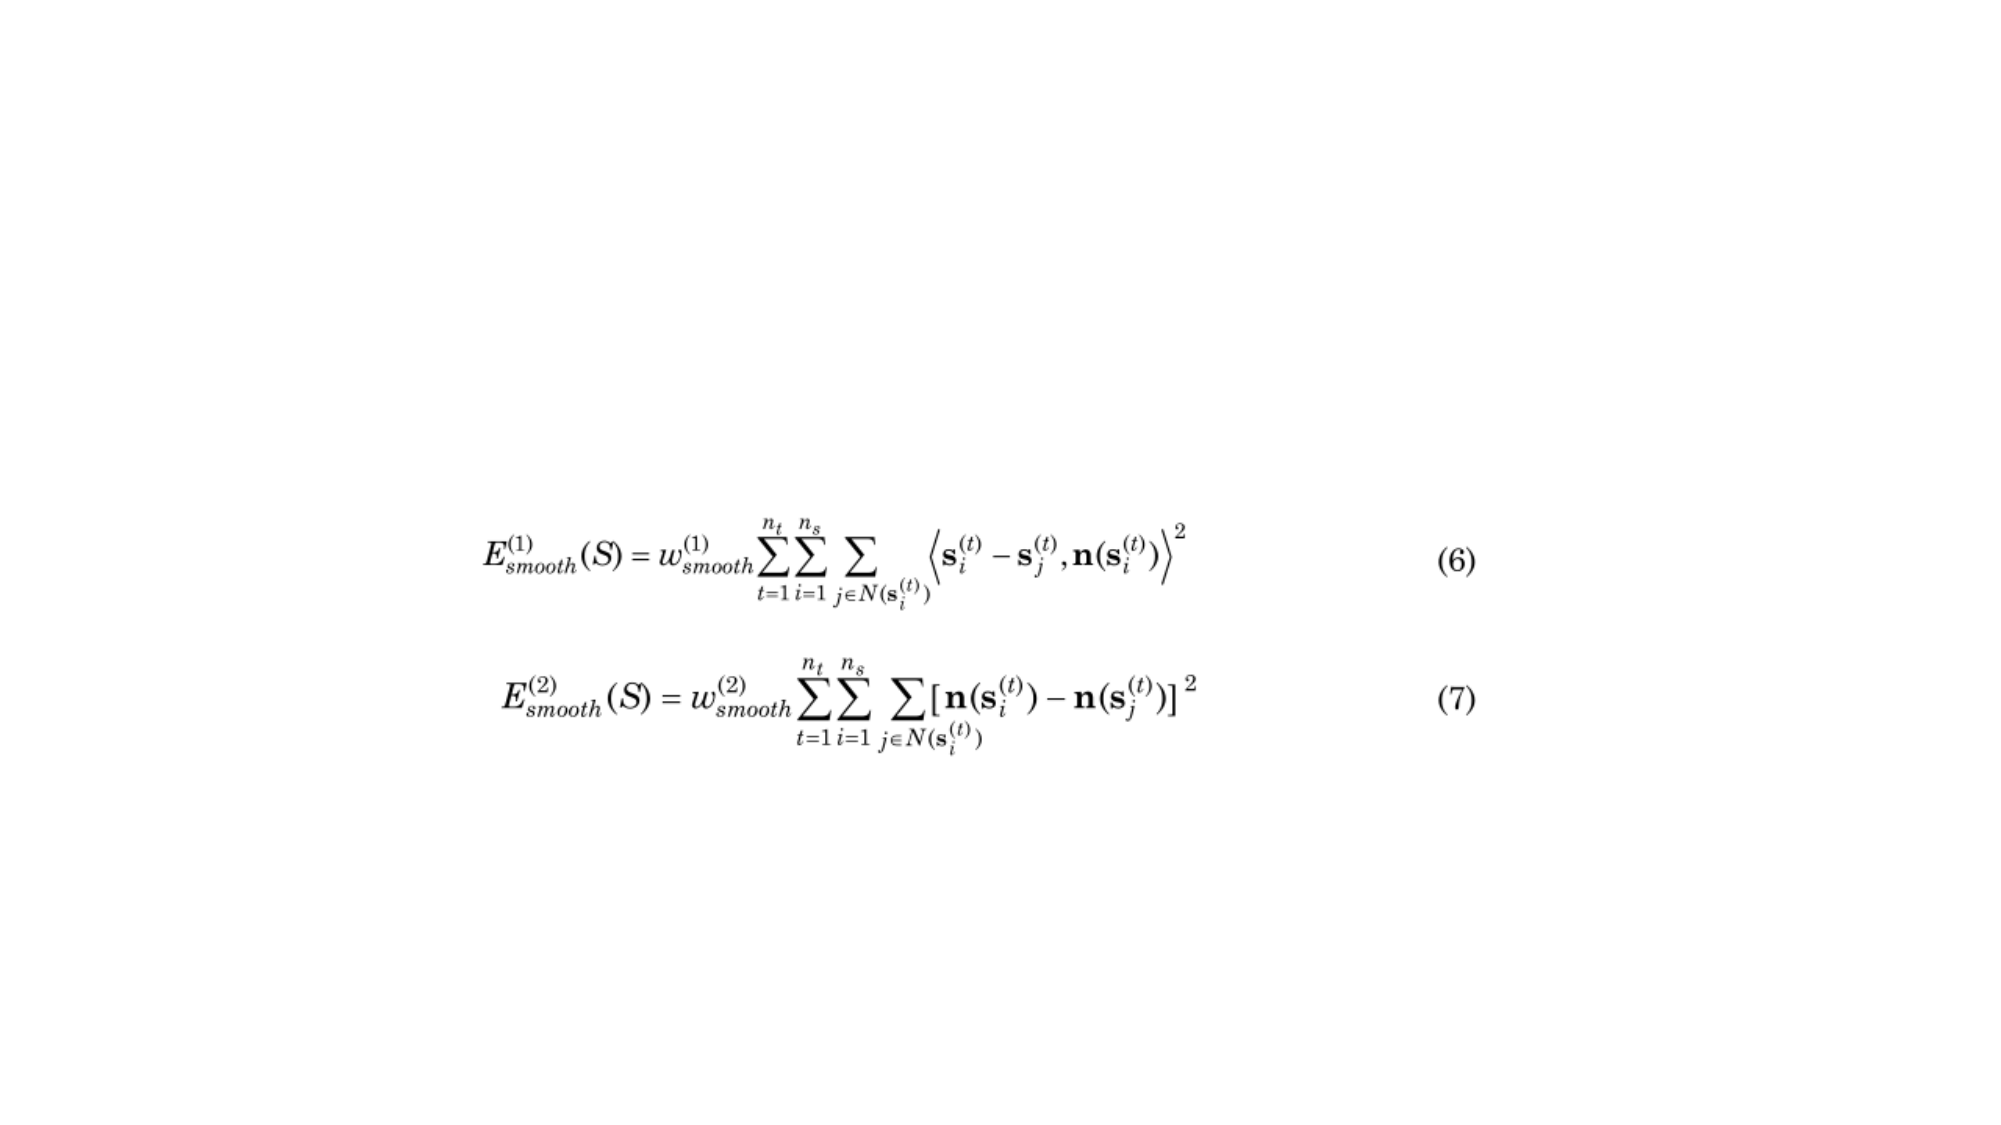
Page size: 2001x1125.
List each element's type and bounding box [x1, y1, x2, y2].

list [394, 501, 1573, 769]
